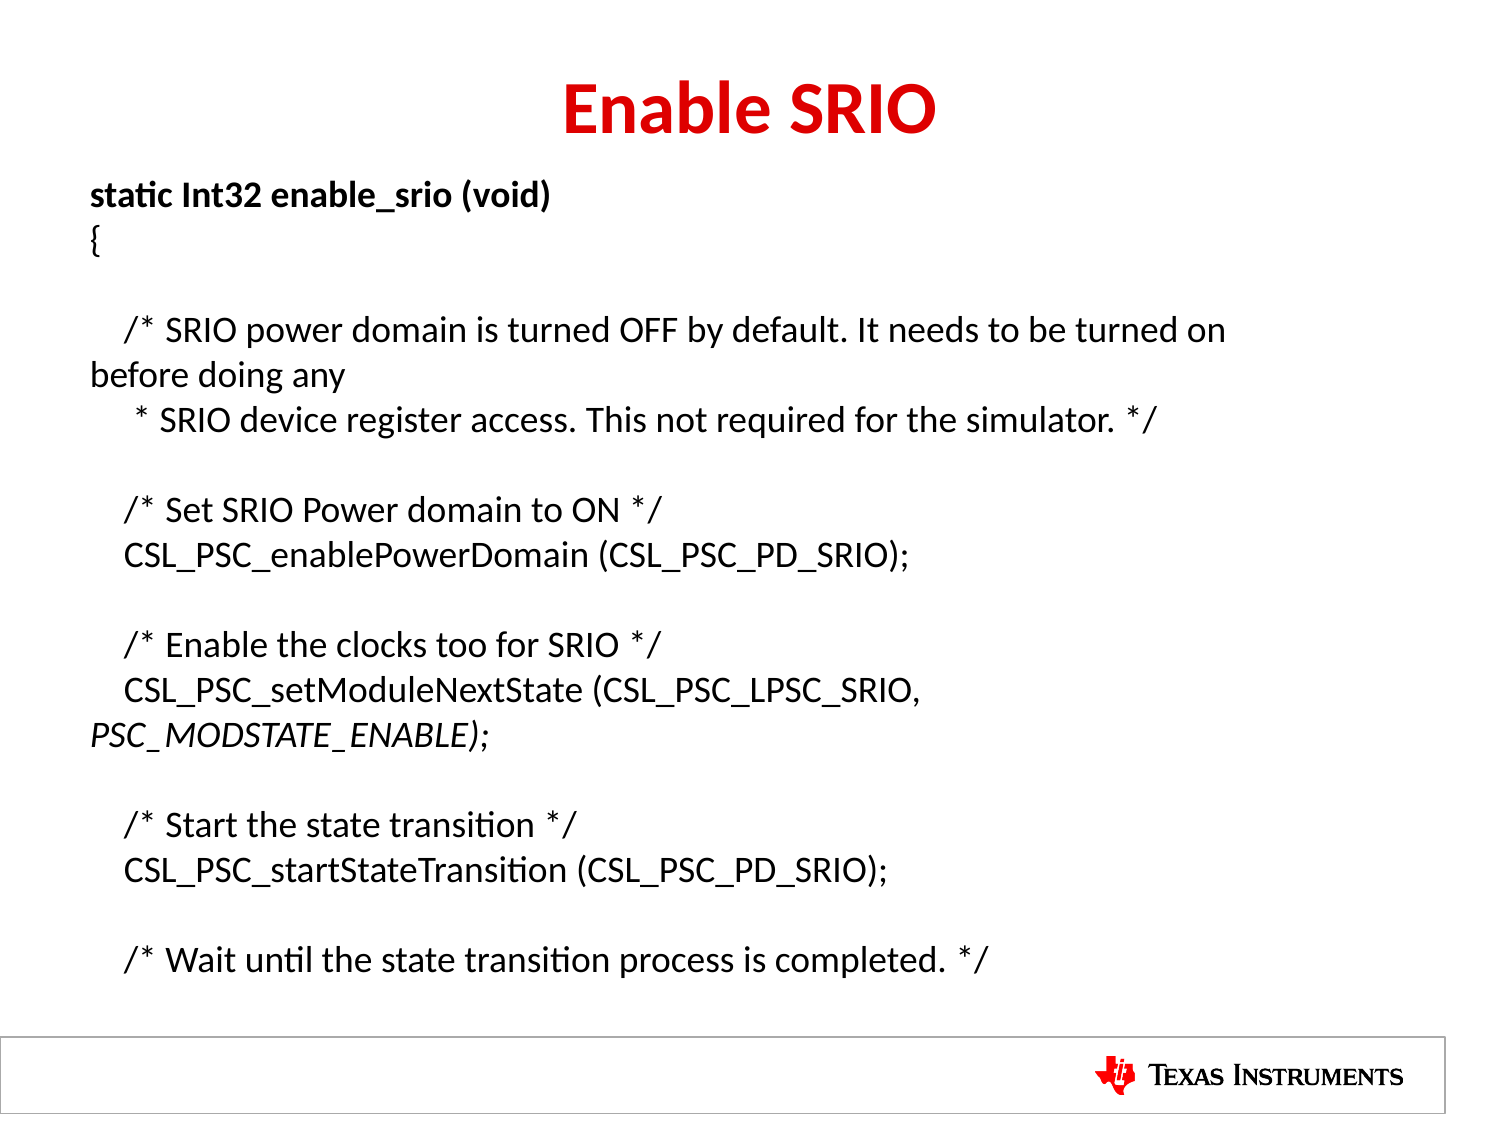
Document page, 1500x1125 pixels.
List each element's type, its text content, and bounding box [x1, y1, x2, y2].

title Enable SRIO [74, 44, 1426, 163]
text_box static Int32 enable_srio (void) { /* SRIO power domain is turned OFF by default. It needs to be turned on before doing any * SRIO device register access. This not required for the simulator. */ /* Set SRIO Power domain to ON */ CSL_PSC_enablePowerDomain (CSL_PSC_PD_SRIO); /* Enable the clocks too for SRIO */ CSL_PSC_setModuleNextState (CSL_PSC_LPSC_SRIO, PSC_MODSTATE_ENABLE); /* Start the state transition */ CSL_PSC_startStateTransition (CSL_PSC_PD_SRIO); /* Wait until the state transition process is completed. */ [74, 162, 1288, 988]
picture [1095, 1056, 1403, 1095]
